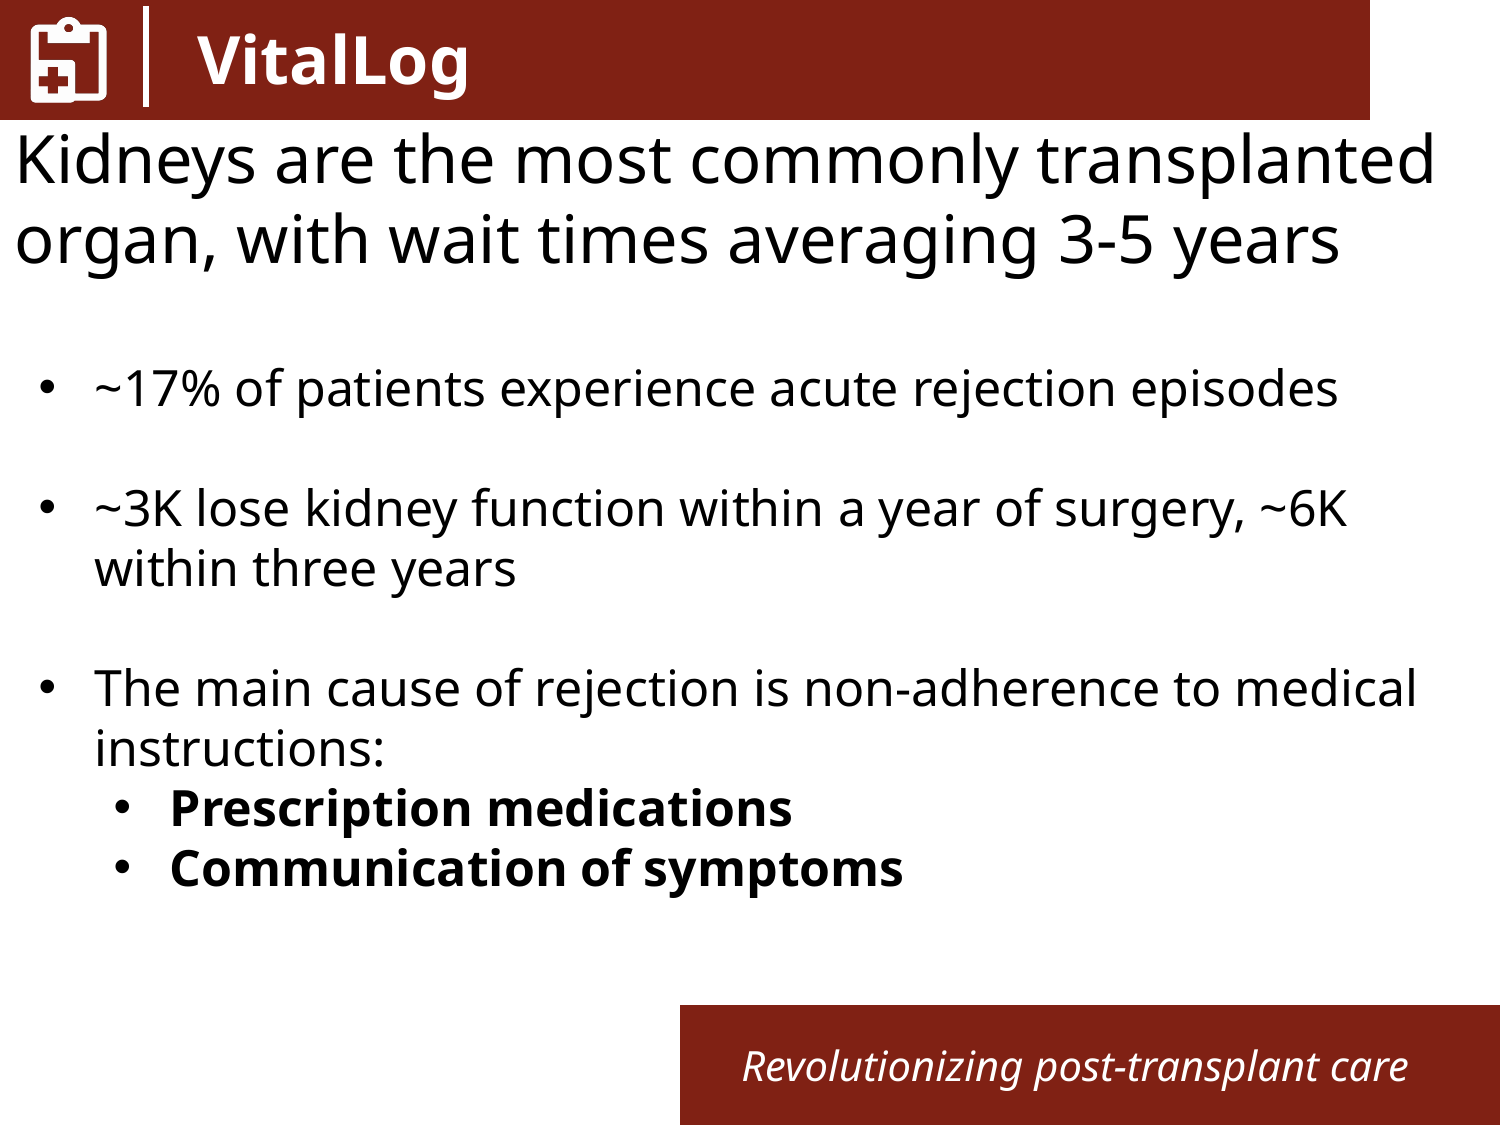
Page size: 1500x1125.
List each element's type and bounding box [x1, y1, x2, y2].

text_box [0, 0, 1500, 1125]
picture [14, 0, 127, 141]
